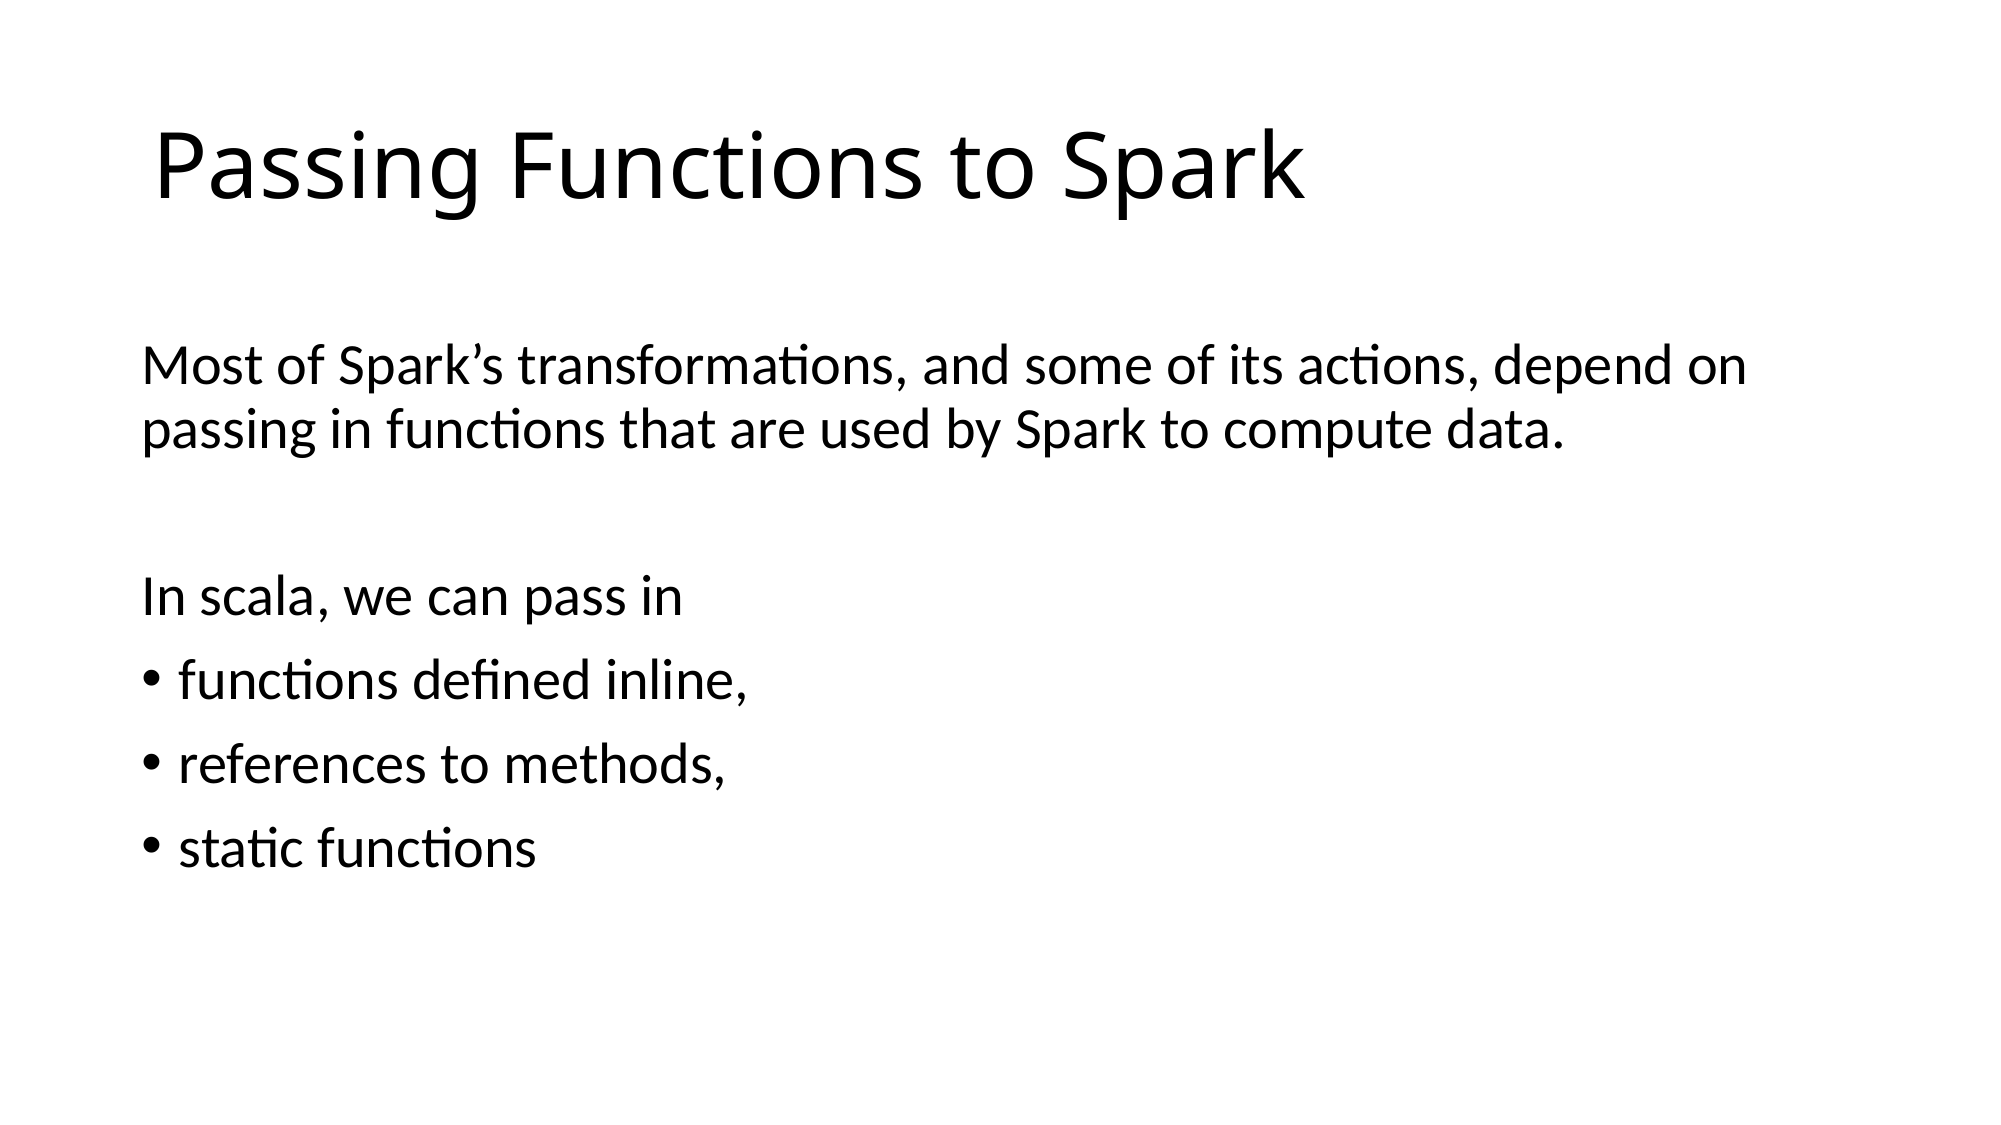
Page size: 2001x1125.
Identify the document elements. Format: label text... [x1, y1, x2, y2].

title Passing Functions to Spark [137, 59, 1863, 278]
list Most of Spark’s transformations, and some of its actions, depend on passing in functions that are used by Spark to compute data. In scala, we can pass in functions defined inline, references to methods, static functions [126, 327, 1852, 1055]
